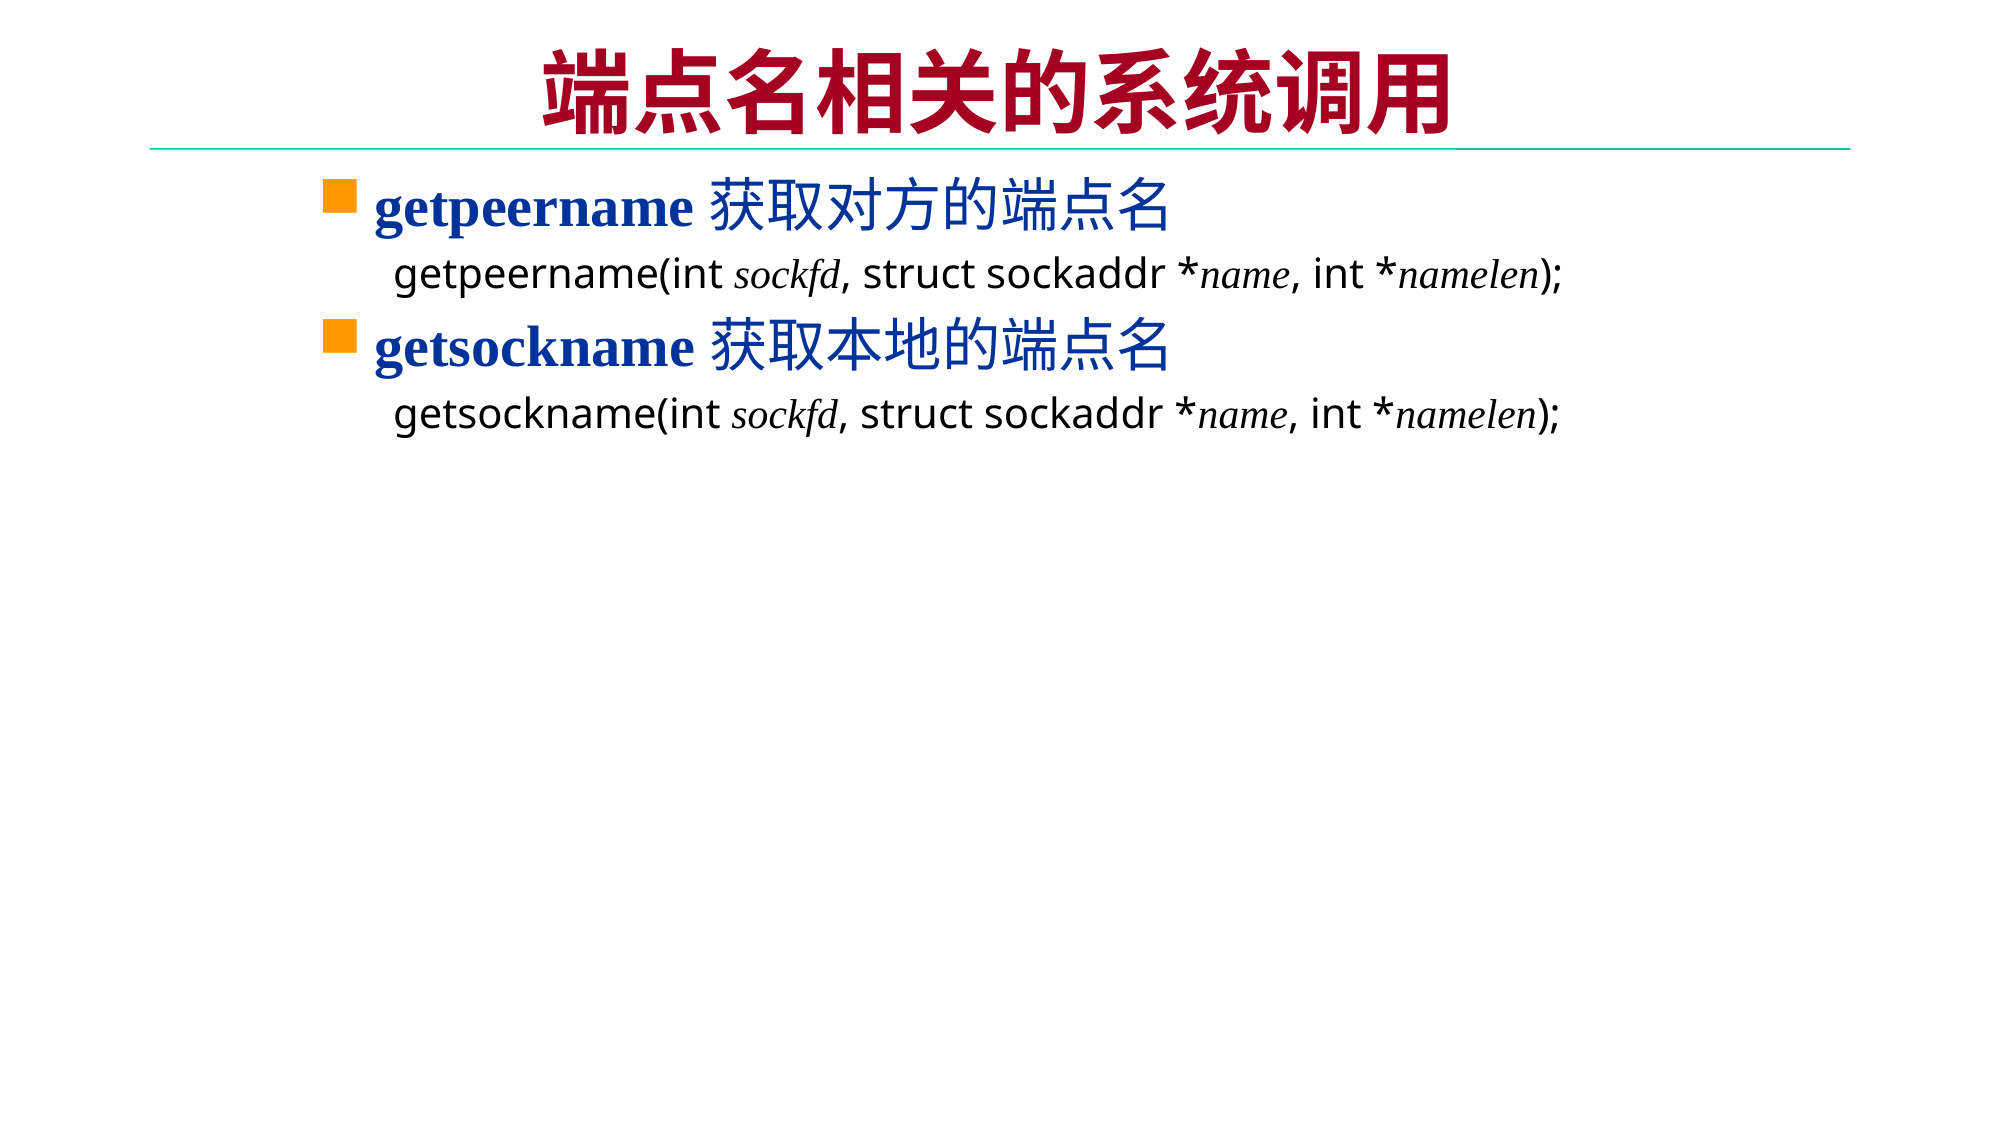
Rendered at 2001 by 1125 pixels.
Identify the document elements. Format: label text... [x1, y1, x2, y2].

list getpeername获取对方的端点名 getpeername(int sockfd, struct sockaddr *name, int *namelen); getsockname获取本地的端点名 getsockname(int sockfd, struct sockaddr *name, int *namelen); [303, 160, 1686, 1047]
title 端点名相关的系统调用 [149, 31, 1850, 150]
